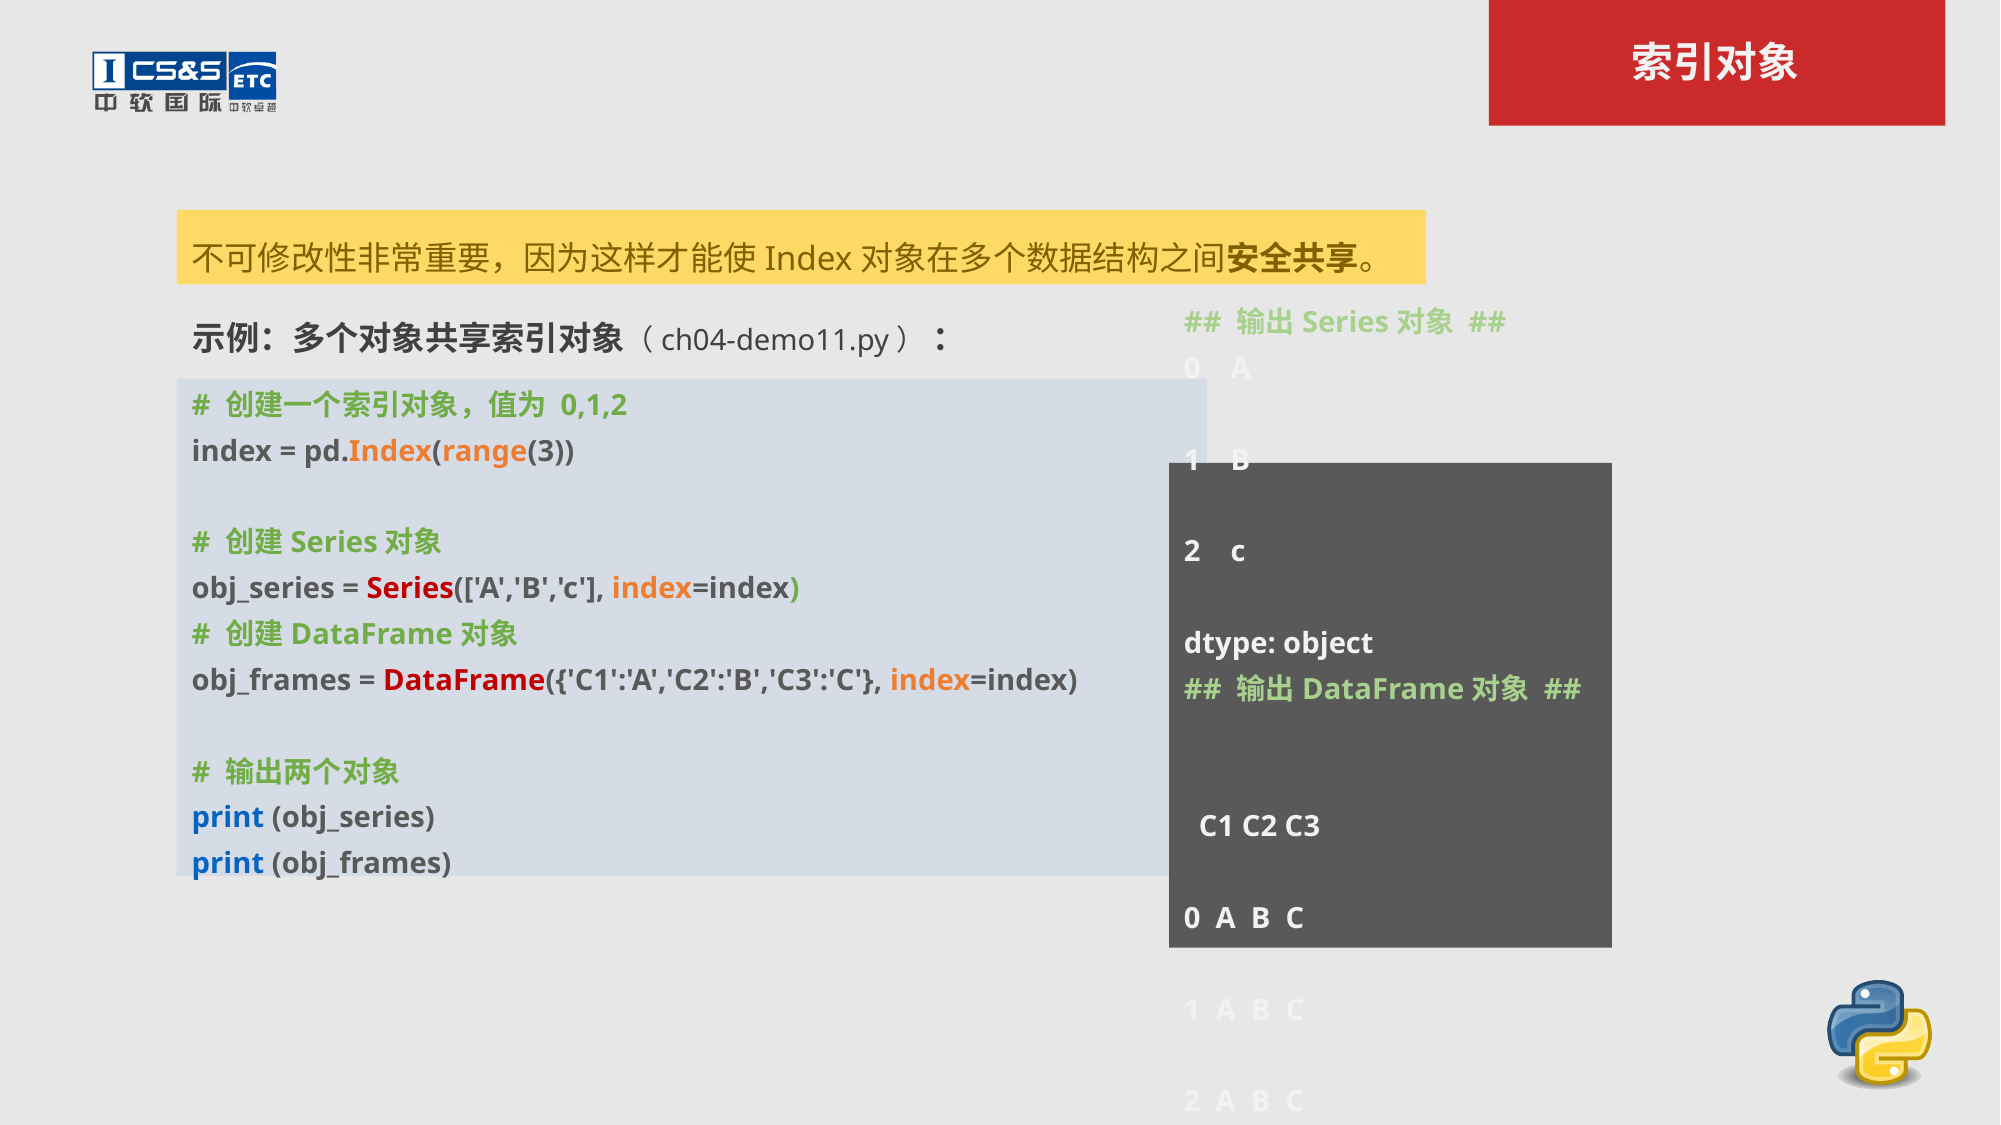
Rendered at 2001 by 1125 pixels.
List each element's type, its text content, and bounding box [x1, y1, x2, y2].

text_box ## 输出Series对象 ## 0 A 1 B 2 c dtype: object ## 输出DataFrame对象 ## C1 C2 C3 0 A B C 1 A B C 2 A B C [1169, 462, 1612, 948]
text_box 不可修改性非常重要，因为这样才能使Index对象在多个数据结构之间安全共享。 [176, 209, 1427, 285]
picture [90, 49, 278, 114]
text_box # 创建一个索引对象，值为 0,1,2 index = pd.Index(range(3)) # 创建Series对象 obj_series = Series(['A','B','c'], index=index) # 创建DataFrame对象 obj_frames = DataFrame({'C1':'A','C2':'B','C3':'C'}, index=index) # 输出两个对象 print (obj_series) print (obj_frames) [176, 378, 1208, 877]
text_box 示例：多个对象共享索引对象（ch04-demo11.py） ： [177, 309, 981, 365]
text_box 索引对象 [1490, 34, 1941, 98]
picture [1820, 977, 1939, 1095]
